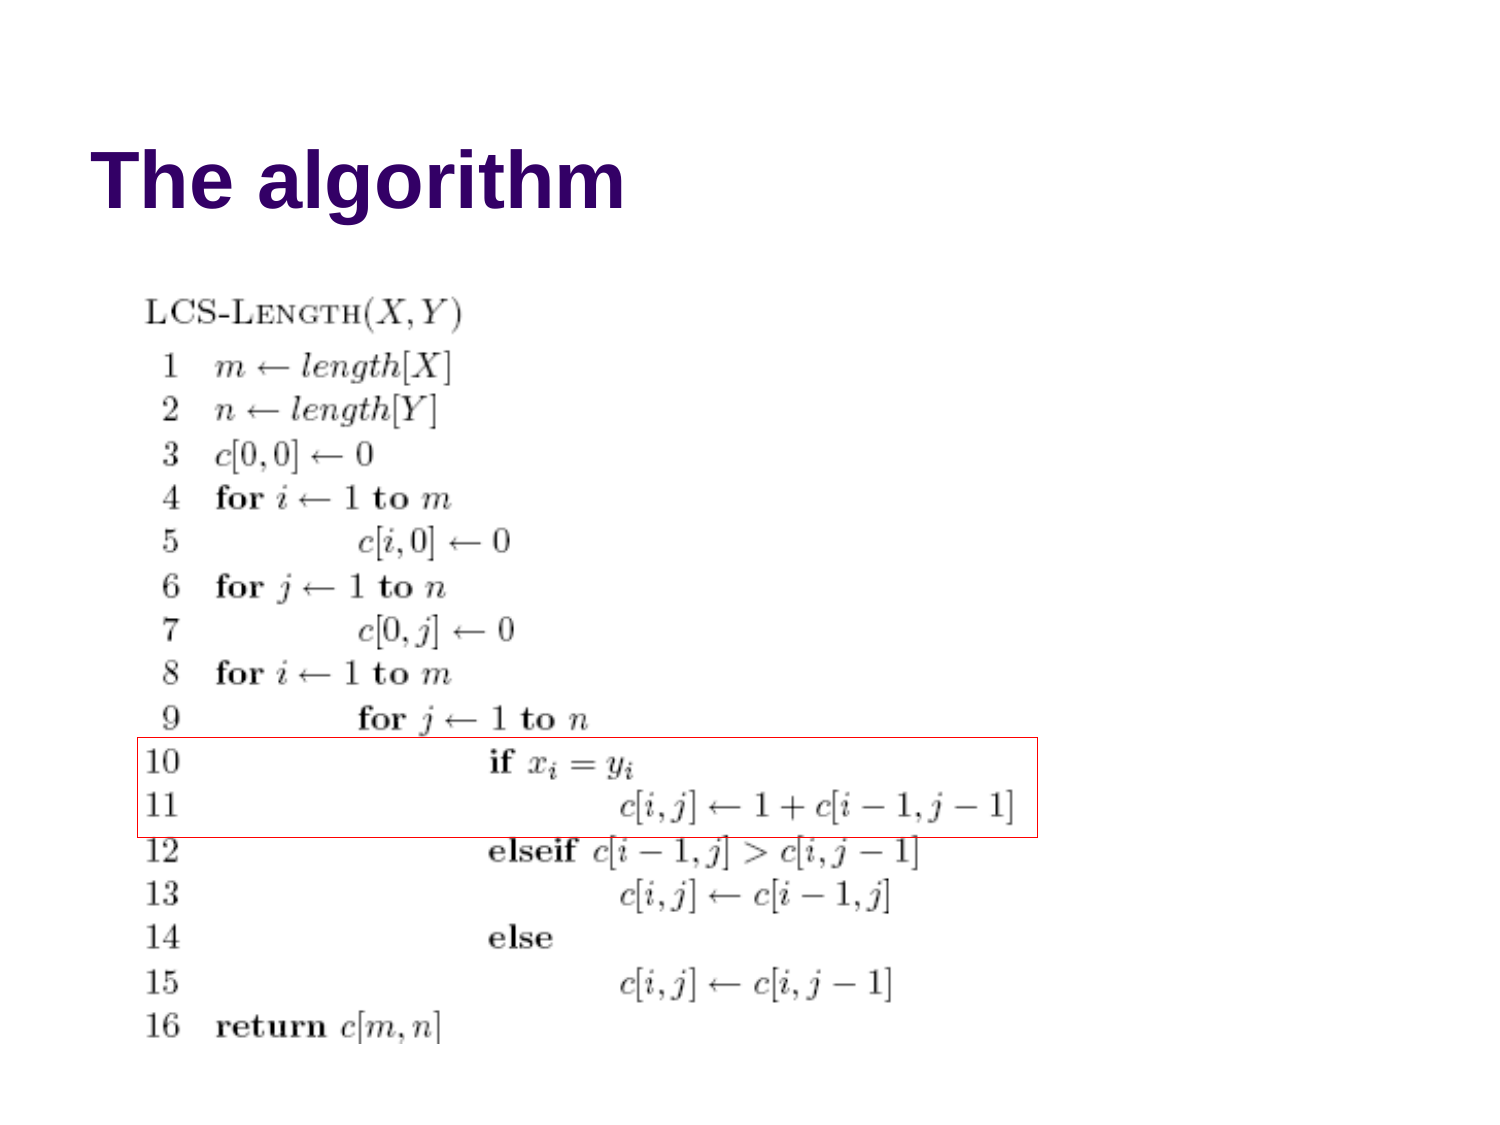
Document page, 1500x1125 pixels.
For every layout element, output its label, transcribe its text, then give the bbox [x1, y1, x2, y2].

title The algorithm [75, 20, 1425, 233]
text_box [1025, 737, 1038, 838]
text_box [137, 287, 1025, 1044]
